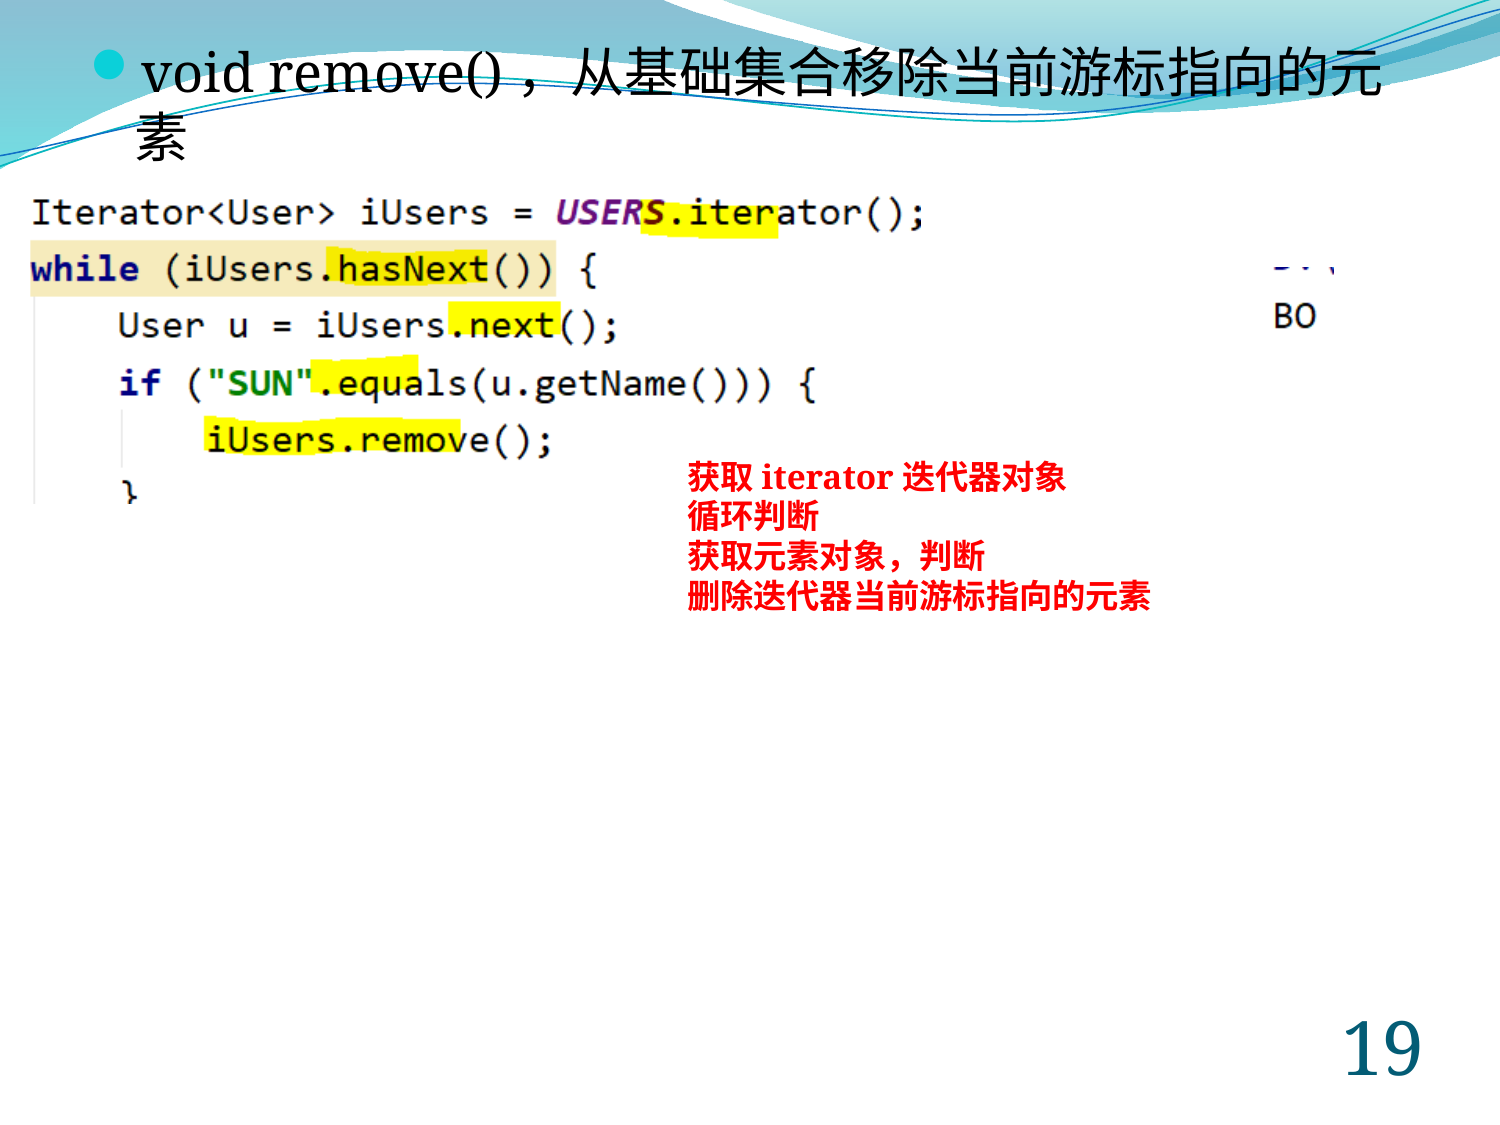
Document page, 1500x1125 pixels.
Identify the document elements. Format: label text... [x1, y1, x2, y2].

slide_number 18 [1299, 1042, 1425, 1103]
picture [1245, 266, 1334, 363]
list void remove()，从基础集合移除当前游标指向的元素 [75, 30, 1425, 1038]
text_box 获取iterator迭代器对象 循环判断 获取元素对象，判断 删除迭代器当前游标指向的元素 [672, 448, 1168, 623]
picture [29, 184, 921, 504]
